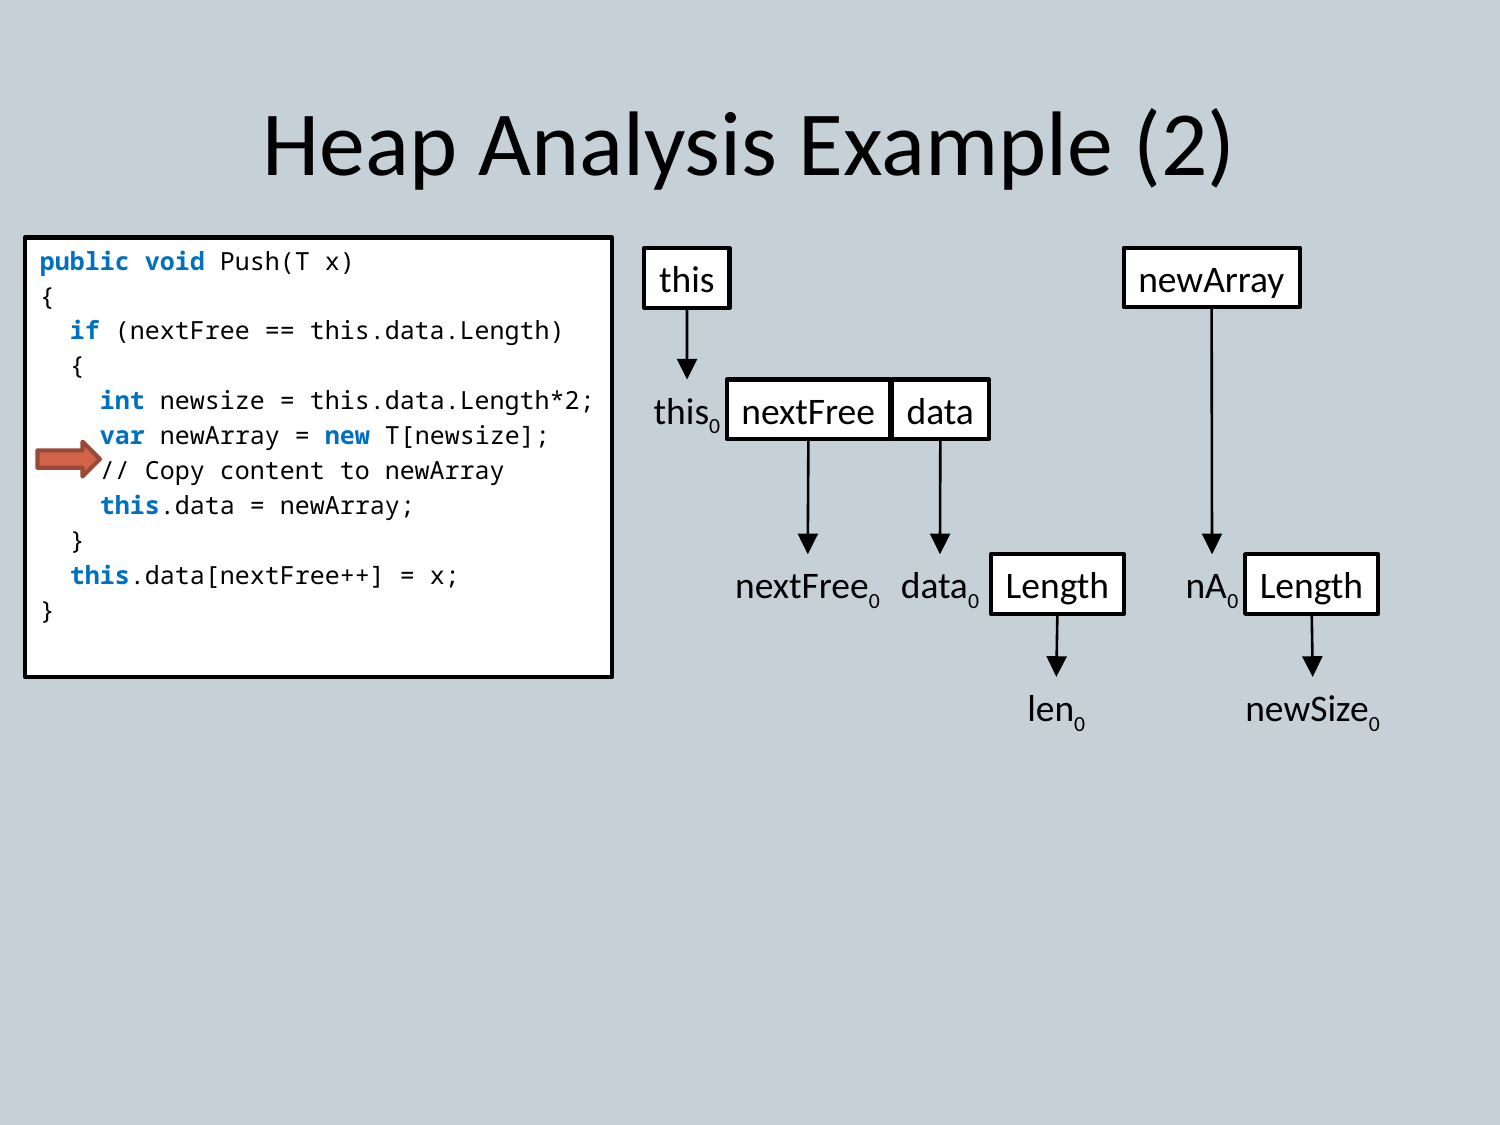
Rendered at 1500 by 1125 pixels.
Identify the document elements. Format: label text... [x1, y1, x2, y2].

title Heap Analysis Example (2) [75, 45, 1425, 233]
list public void Push(T x) { if (nextFree == this.data.Length) { int newsize = this.data.Length*2; var newArray = new T[newsize]; // Copy content to newArray this.data = newArray; } this.data[nextFree++] = x; } [23, 235, 614, 679]
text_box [1169, 553, 1401, 738]
text_box nextFree0 [720, 554, 884, 621]
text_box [884, 553, 1126, 615]
text_box [35, 439, 103, 479]
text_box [637, 379, 990, 441]
text_box len0 [1012, 676, 1101, 743]
text_box newArray [1122, 246, 1302, 309]
text_box this [642, 246, 732, 310]
